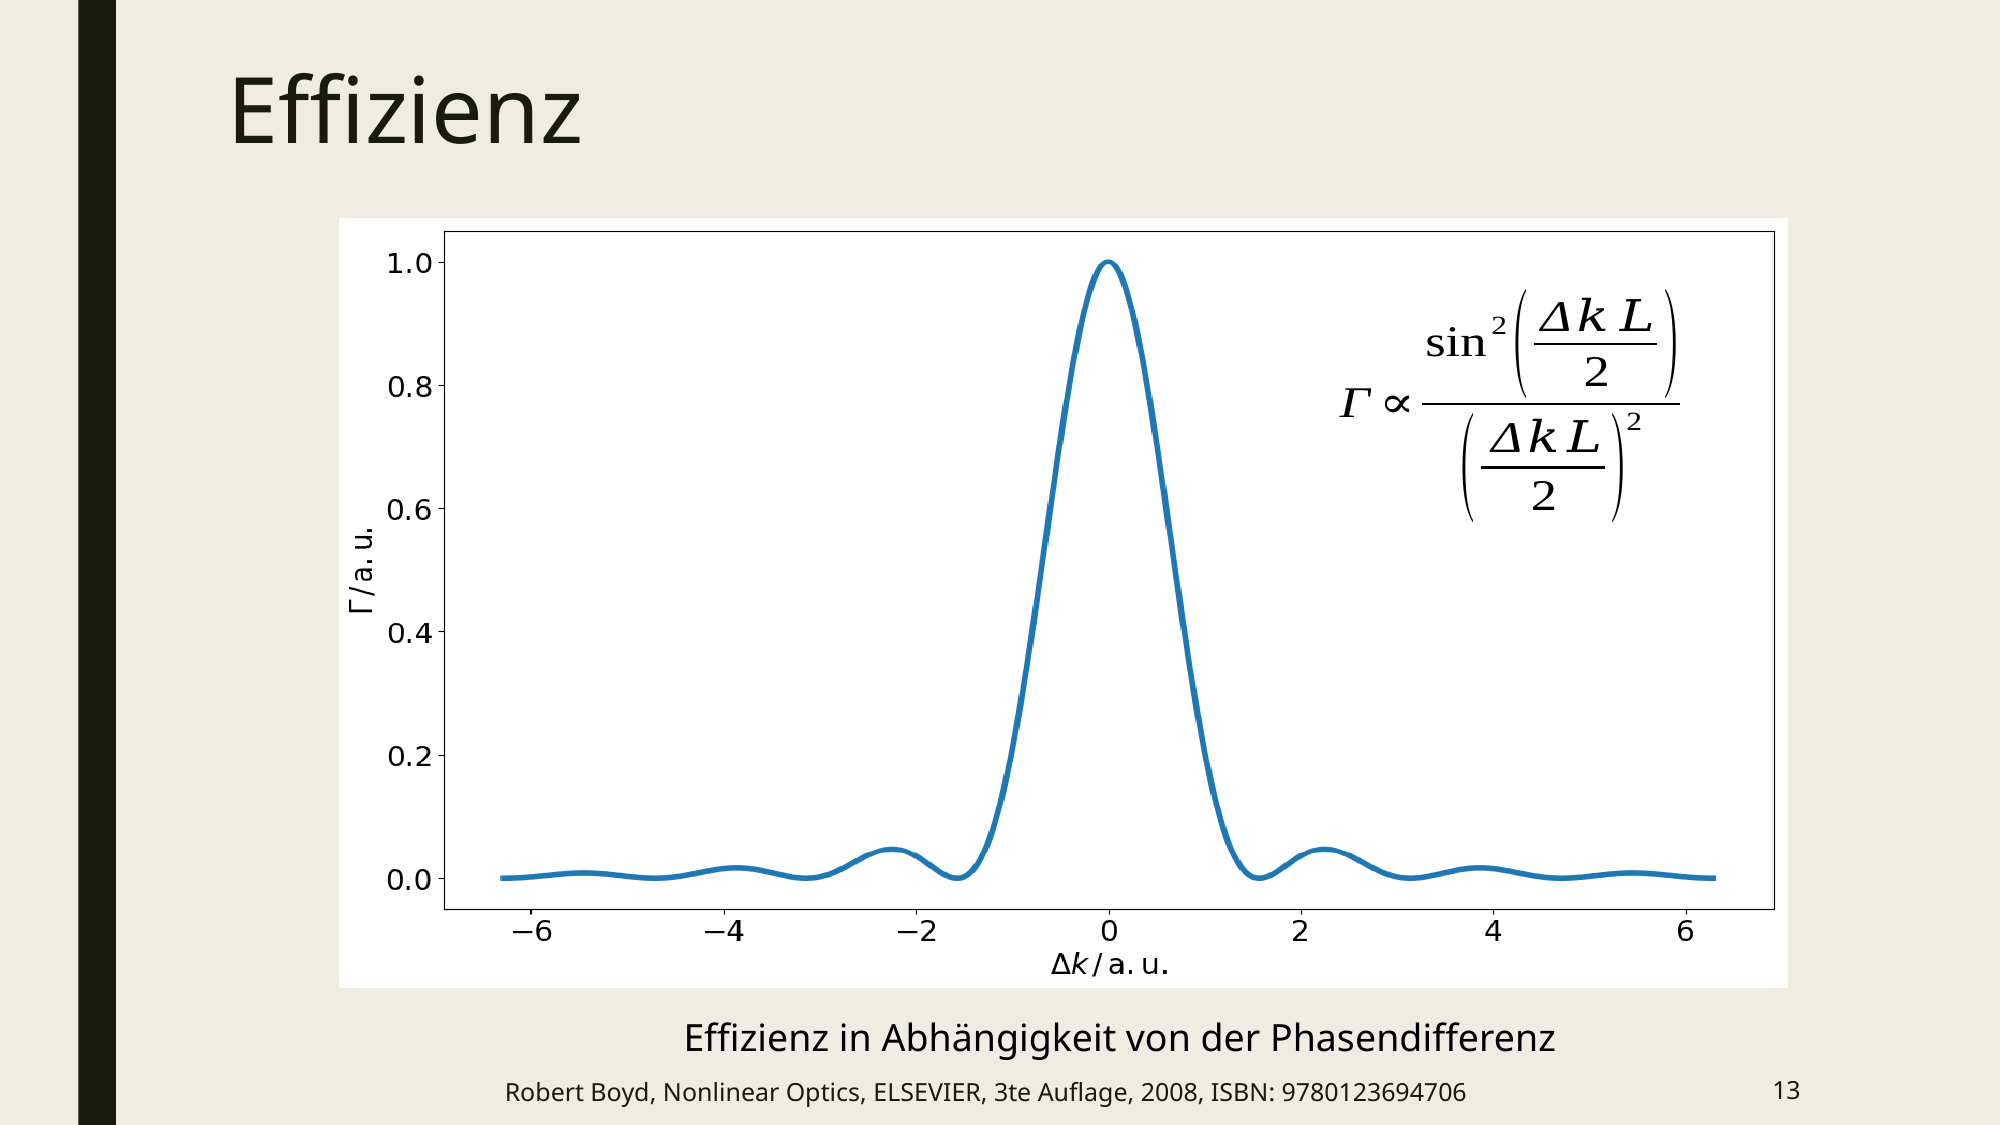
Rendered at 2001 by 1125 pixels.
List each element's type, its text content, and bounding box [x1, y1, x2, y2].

text_box Effizienz in Abhängigkeit von der Phasendifferenz [668, 1007, 1572, 1067]
footer Robert Boyd, Nonlinear Optics, ELSEVIER, 3te Auflage, 2008, ISBN: 9780123694706 [474, 1058, 1505, 1125]
slide_number 13 [1553, 1058, 1816, 1125]
title Effizienz [212, 57, 1788, 302]
picture [339, 218, 1788, 988]
